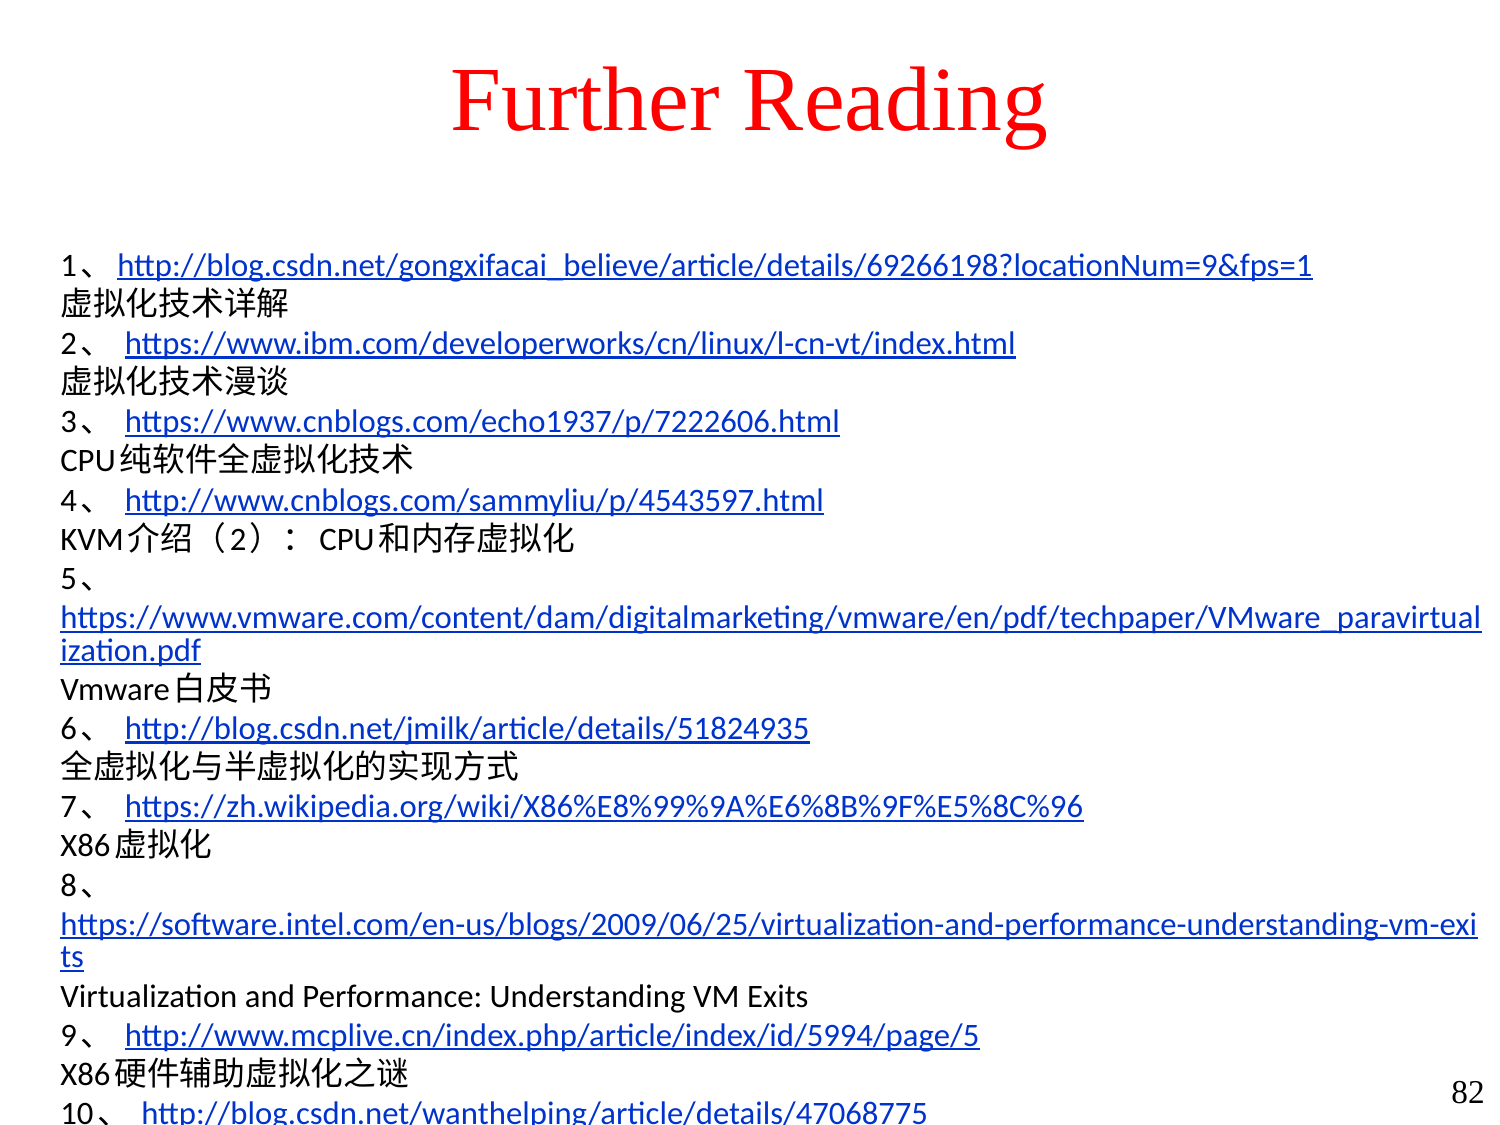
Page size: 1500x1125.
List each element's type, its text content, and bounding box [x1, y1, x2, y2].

title Further Reading [112, 0, 1388, 188]
list 1、http://blog.csdn.net/gongxifacai_believe/article/details/69266198?locationNum=9&fps=1 虚拟化技术详解 2、 https://www.ibm.com/developerworks/cn/linux/l-cn-vt/index.html 虚拟化技术漫谈 3、 https://www.cnblogs.com/echo1937/p/7222606.html CPU纯软件全虚拟化技术 4、 http://www.cnblogs.com/sammyliu/p/4543597.html KVM介绍（2）：CPU和内存虚拟化 5、 https://www.vmware.com/content/dam/digitalmarketing/vmware/en/pdf/techpaper/VMware_paravirtualization.pdf Vmware白皮书 6、 http://blog.csdn.net/jmilk/article/details/51824935 全虚拟化与半虚拟化的实现方式 7、 https://zh.wikipedia.org/wiki/X86%E8%99%9A%E6%8B%9F%E5%8C%96 X86虚拟化 8、 https://software.intel.com/en-us/blogs/2009/06/25/virtualization-and-performance-understanding-vm-exits Virtualization and Performance: Understanding VM Exits 9、 http://www.mcplive.cn/index.php/article/index/id/5994/page/5 X86硬件辅助虚拟化之谜 10、 http://blog.csdn.net/wanthelping/article/details/47068775 VMCS [45, 235, 1500, 1125]
slide_number 82 [1410, 1062, 1500, 1125]
